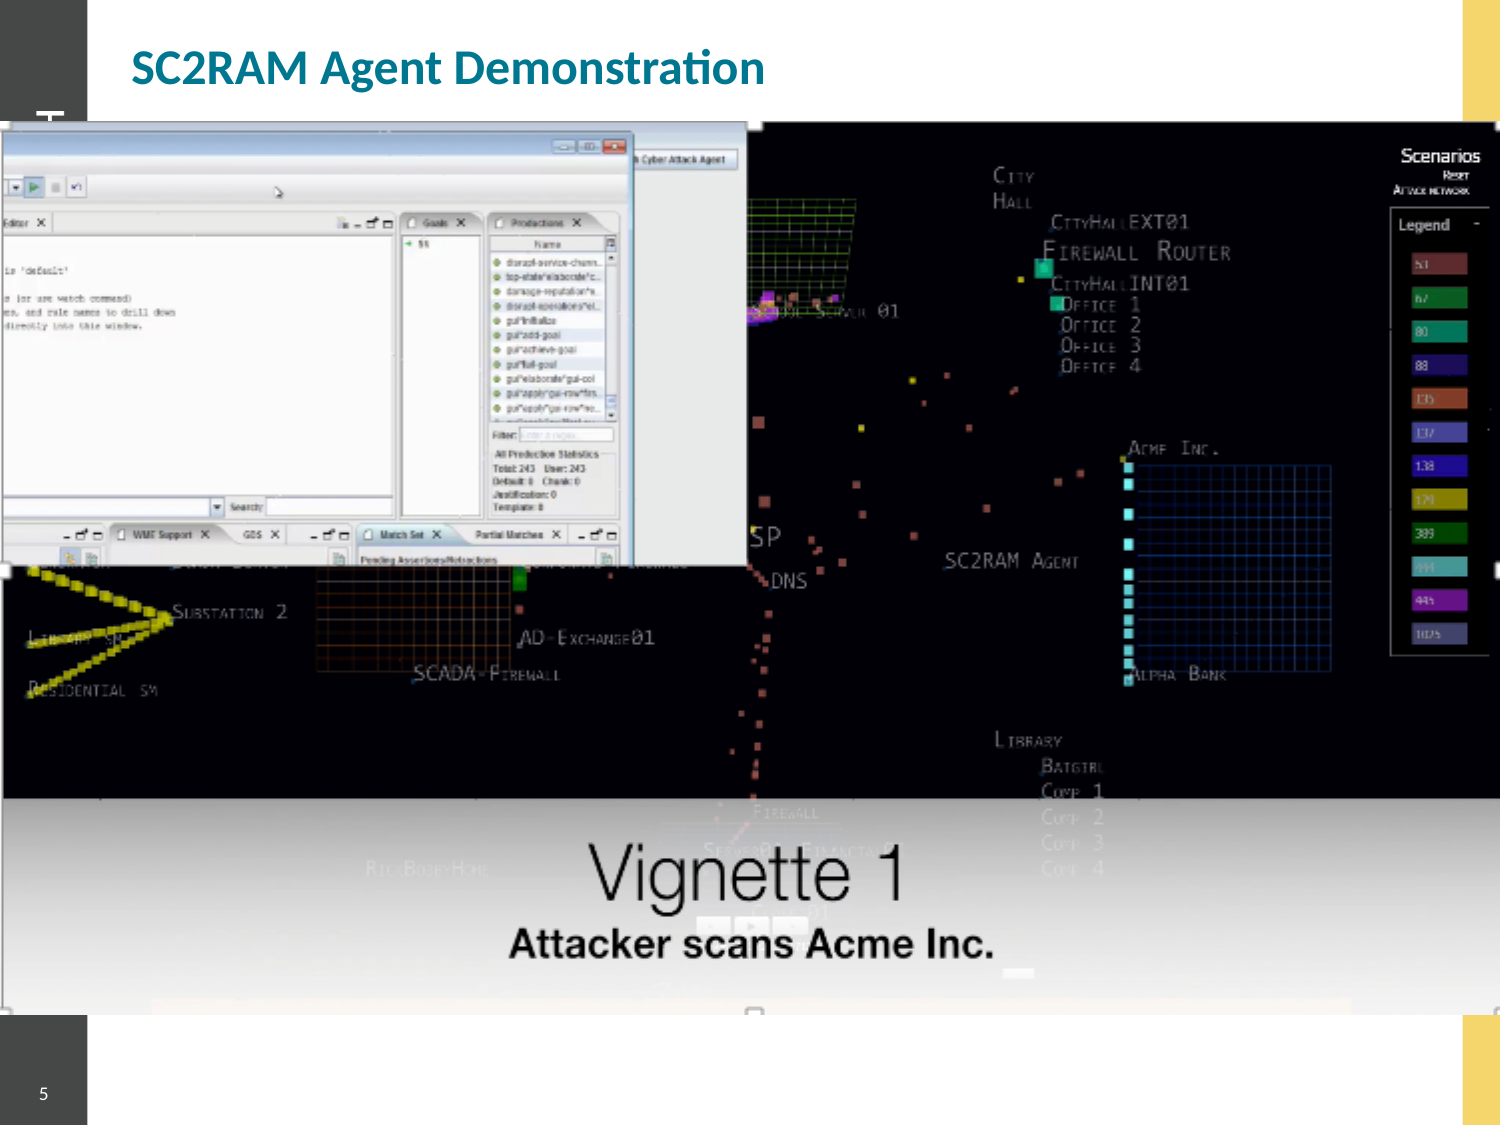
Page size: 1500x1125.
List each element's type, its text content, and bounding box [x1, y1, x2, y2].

picture [0, 111, 1500, 1015]
title SC2RAM Agent Demonstration [116, 27, 1446, 121]
slide_number 5 [0, 1050, 88, 1125]
